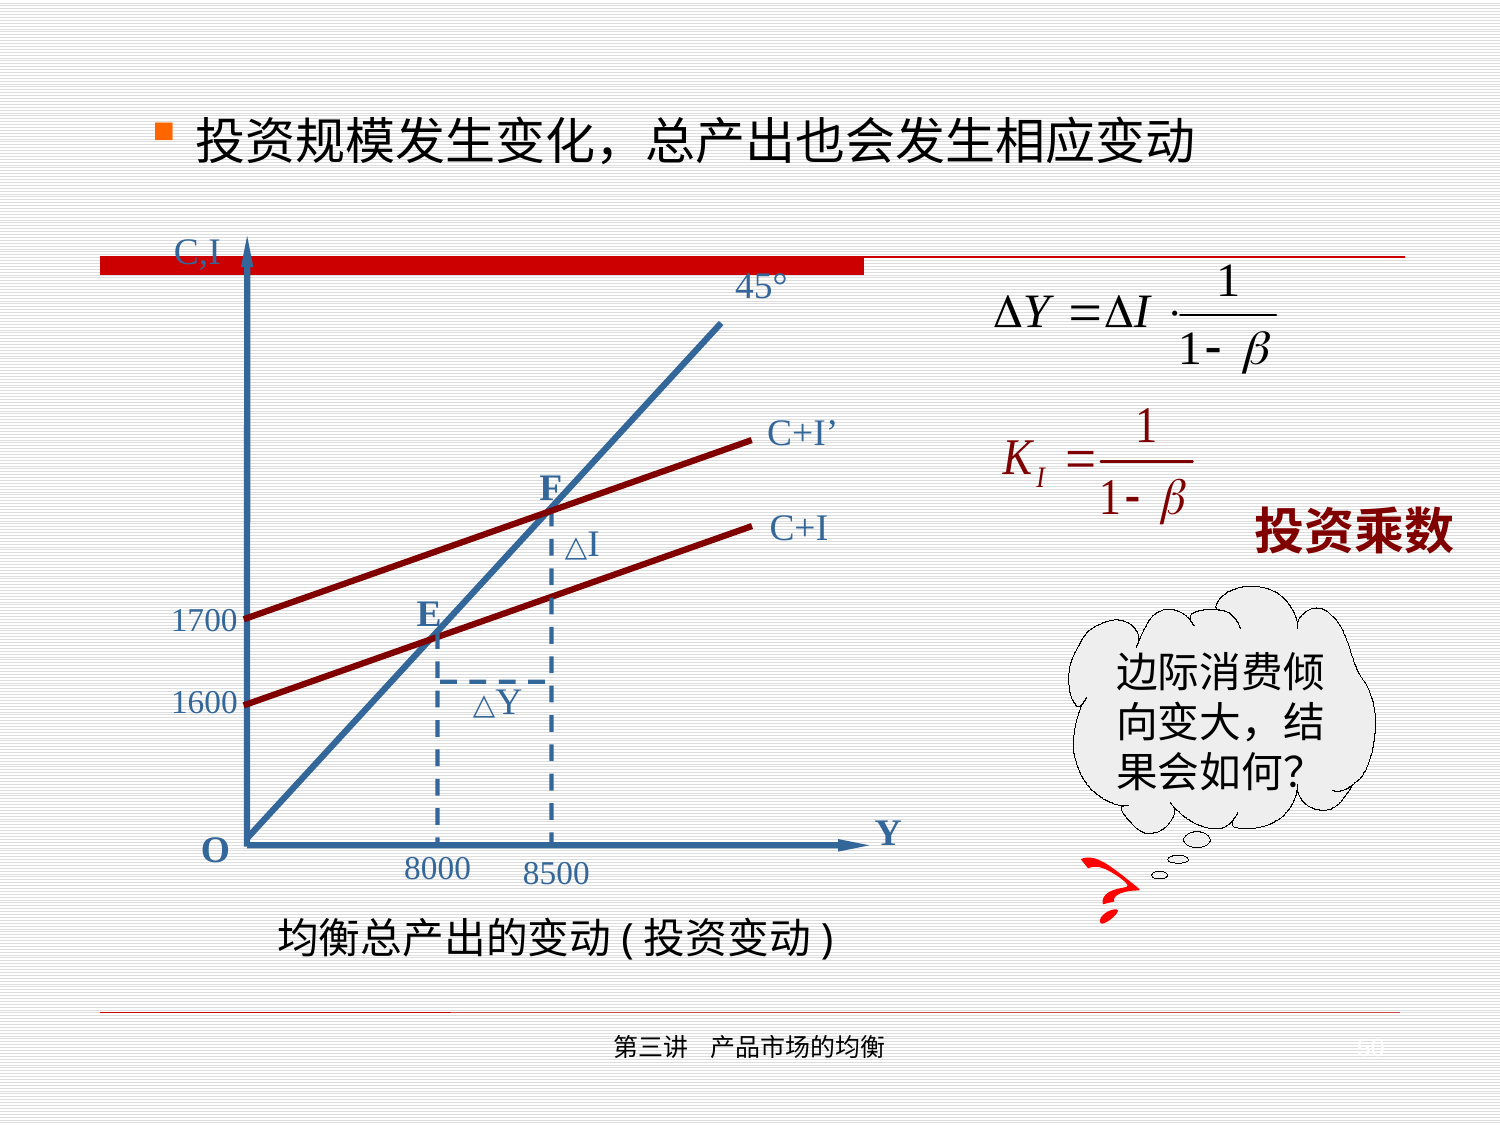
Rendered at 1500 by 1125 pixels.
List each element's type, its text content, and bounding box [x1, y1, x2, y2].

footer 第三讲 产品市场的均衡 [512, 1024, 988, 1103]
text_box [985, 251, 1285, 384]
text_box 投资乘数 [1240, 531, 1500, 564]
text_box 投资规模发生变化，总产出也会发生相应变动 [135, 101, 1364, 173]
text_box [1068, 585, 1377, 941]
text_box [993, 392, 1200, 532]
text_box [170, 225, 939, 903]
text_box 均衡总产出的变动(投资变动) [253, 910, 868, 970]
slide_number 50 [1074, 1024, 1401, 1103]
text_box 投资乘数 [1240, 491, 1500, 530]
